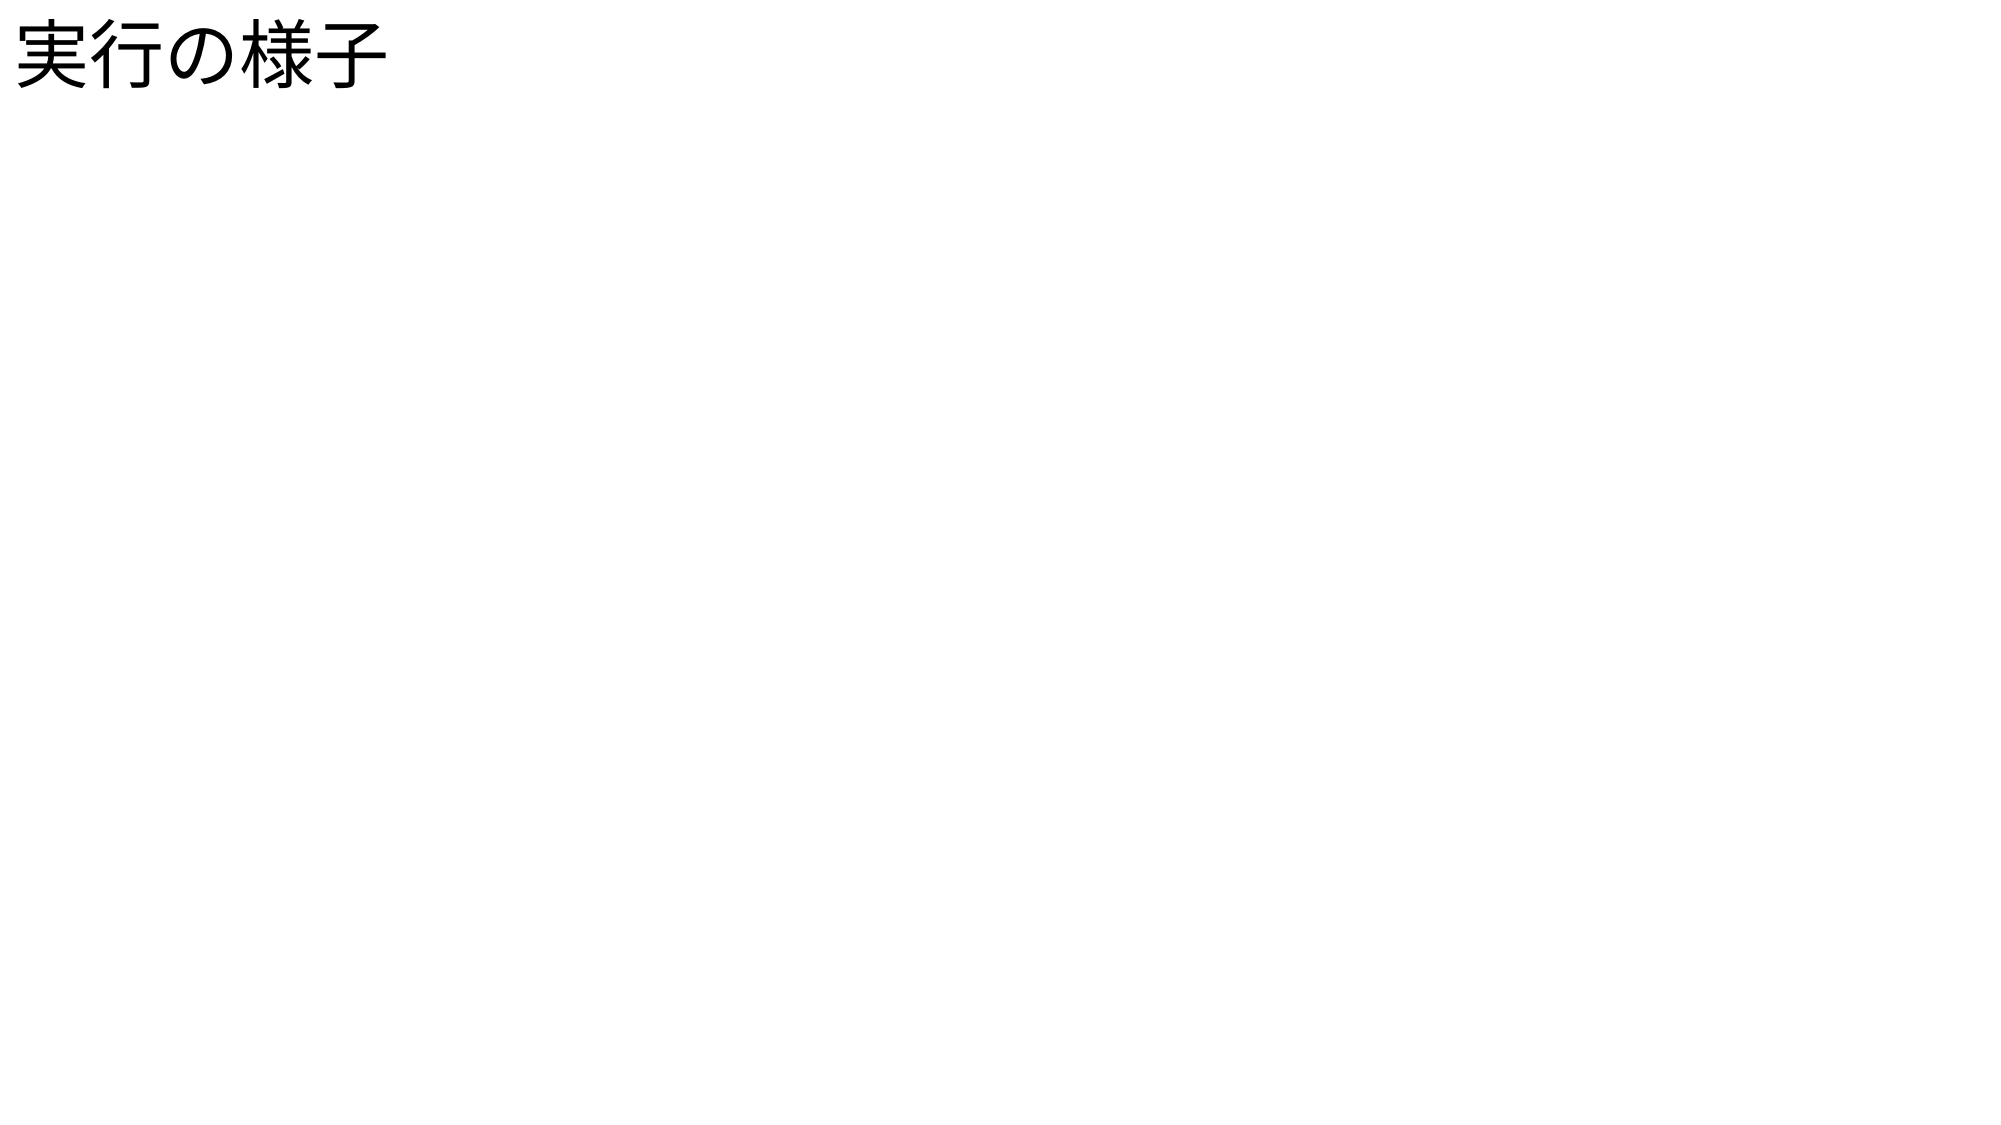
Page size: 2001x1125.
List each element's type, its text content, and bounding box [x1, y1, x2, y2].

text_box 実行の様子 [0, 0, 559, 105]
